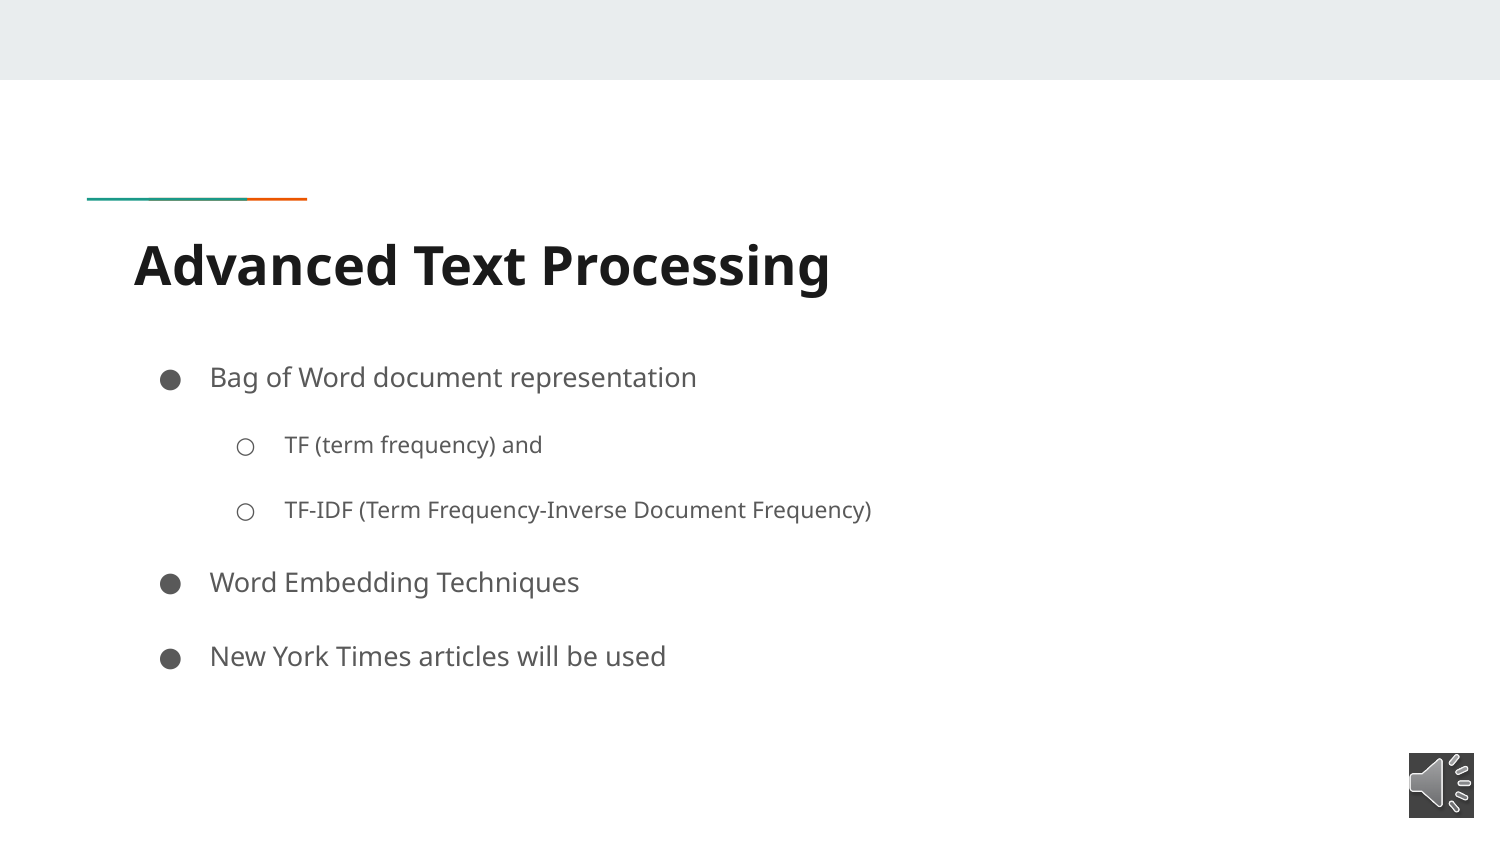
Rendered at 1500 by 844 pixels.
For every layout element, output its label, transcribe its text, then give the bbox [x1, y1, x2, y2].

picture [1408, 751, 1476, 819]
list Bag of Word document representation TF (term frequency) and TF-IDF (Term Frequency-Inverse Document Frequency) Word Embedding Techniques New York Times articles will be used [119, 341, 1381, 712]
title Advanced Text Processing [119, 216, 1381, 305]
